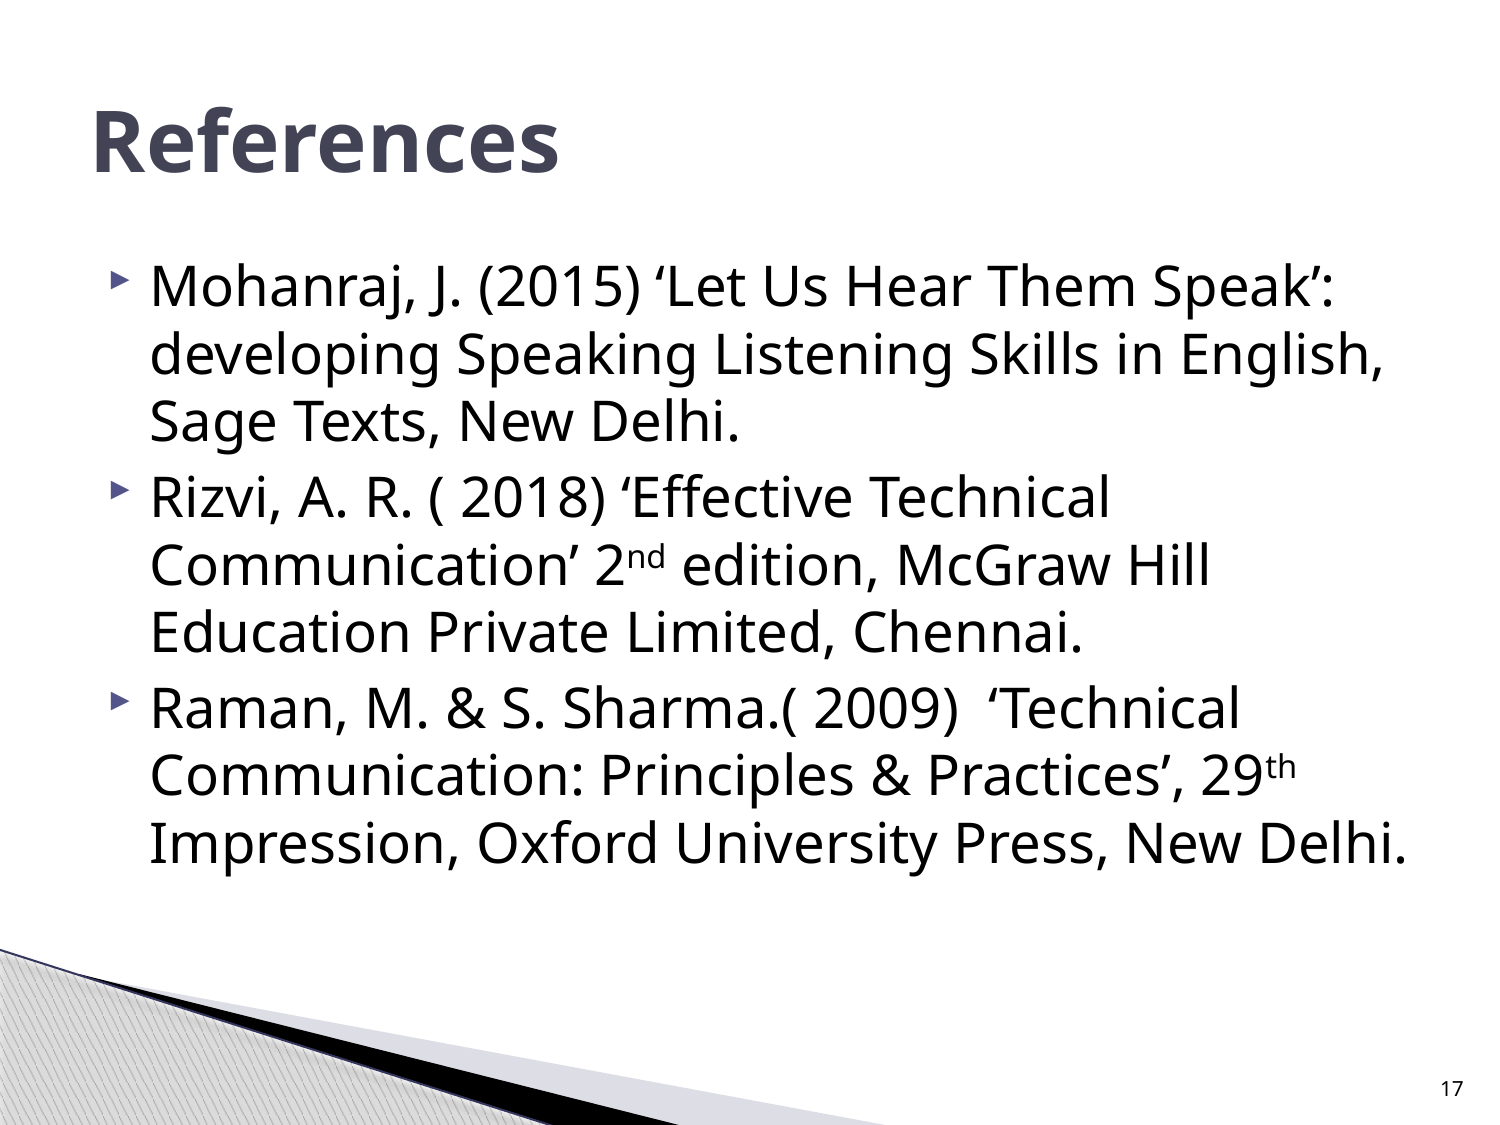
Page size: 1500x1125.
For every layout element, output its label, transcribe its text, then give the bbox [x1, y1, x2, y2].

list Mohanraj, J. (2015) ‘Let Us Hear Them Speak’: developing Speaking Listening Skills in English, Sage Texts, New Delhi. Rizvi, A. R. ( 2018) ‘Effective Technical Communication’ 2nd edition, McGraw Hill Education Private Limited, Chennai. Raman, M. & S. Sharma.( 2009) ‘Technical Communication: Principles & Practices’, 29th Impression, Oxford University Press, New Delhi. [75, 243, 1425, 986]
slide_number 17 [1418, 1051, 1479, 1112]
title References [75, 45, 1425, 233]
